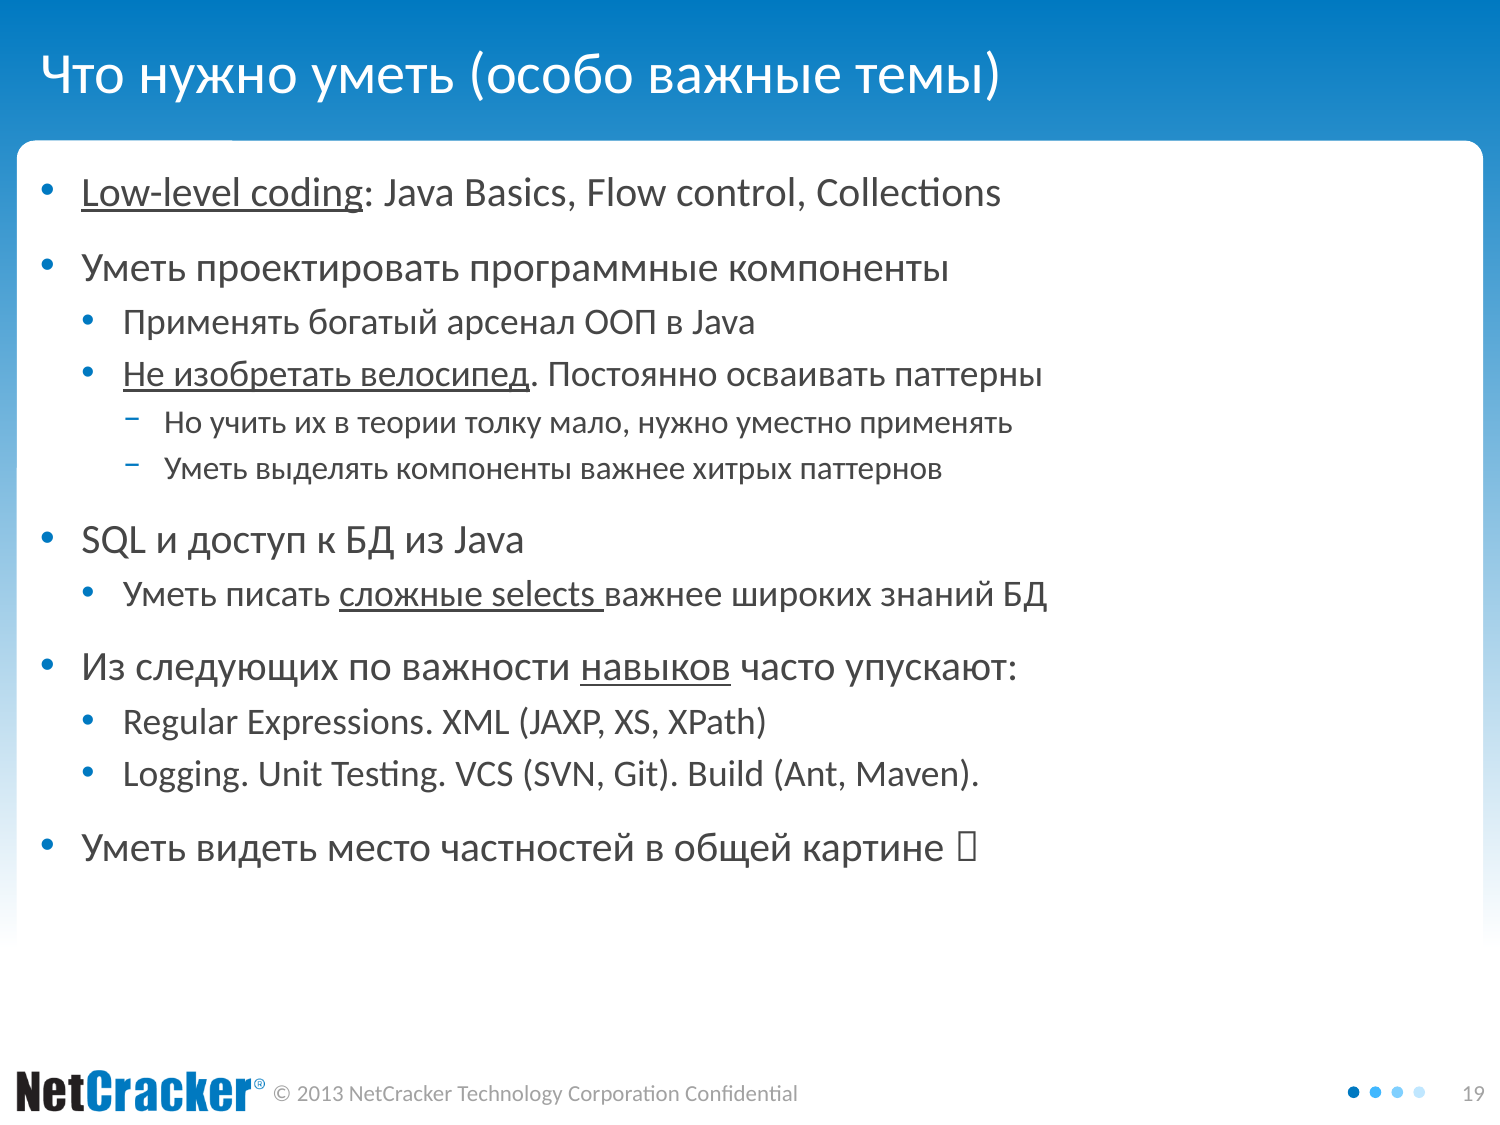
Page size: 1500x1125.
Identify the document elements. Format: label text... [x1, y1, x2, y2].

picture [5, 1062, 272, 1122]
list Low-level coding: Java Basics, Flow control, Collections Уметь проектировать программные компоненты Применять богатый арсенал ООП в Java Не изобретать велосипед. Постоянно осваивать паттерны Но учить их в теории толку мало, нужно уместно применять Уметь выделять компоненты важнее хитрых паттернов SQL и доступ к БД из Java Уметь писать сложные selects важнее широких знаний БД Из следующих по важности навыков часто упускают: Regular Expressions. XML (JAXP, XS, XPath) Logging. Unit Testing. VCS (SVN, Git). Build (Ant, Maven). Уметь видеть место частностей в общей картине  [16, 140, 1482, 1043]
title Что нужно уметь (особо важные темы) [16, 0, 1483, 141]
